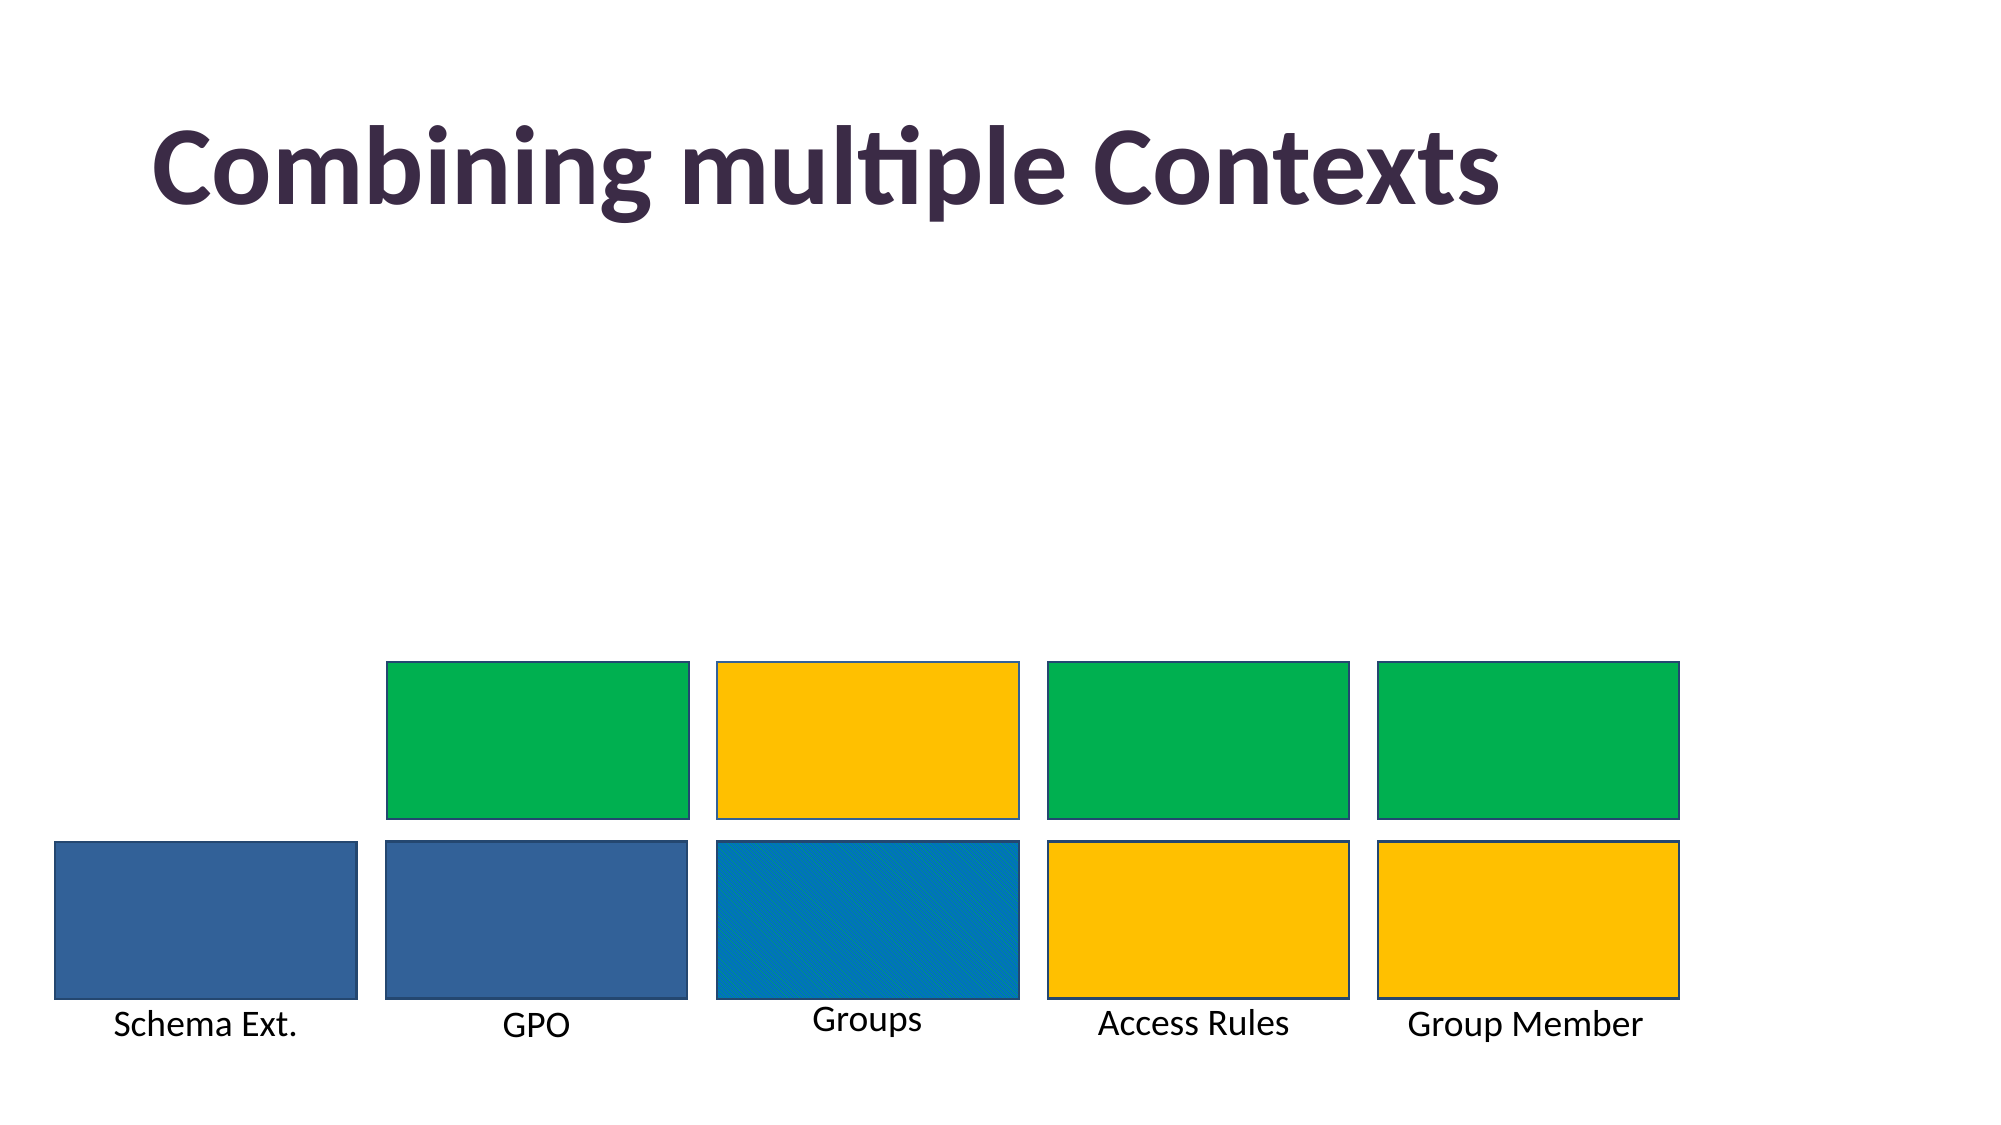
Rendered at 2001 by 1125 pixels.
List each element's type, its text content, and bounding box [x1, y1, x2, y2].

text_box [1377, 840, 1680, 1000]
text_box [716, 661, 1020, 820]
title Combining multiple Contexts [137, 59, 1735, 278]
text_box [1047, 840, 1350, 1000]
text_box [716, 841, 1020, 1000]
text_box [385, 840, 688, 992]
text_box Groups [717, 986, 1018, 1047]
text_box Access Rules [1043, 990, 1344, 1051]
text_box Group Member [1375, 991, 1676, 1052]
text_box Schema Ext. [55, 991, 357, 1052]
text_box GPO [384, 992, 689, 1053]
text_box [1047, 661, 1350, 820]
text_box [386, 661, 690, 820]
text_box [54, 841, 358, 1000]
text_box [1377, 661, 1680, 820]
